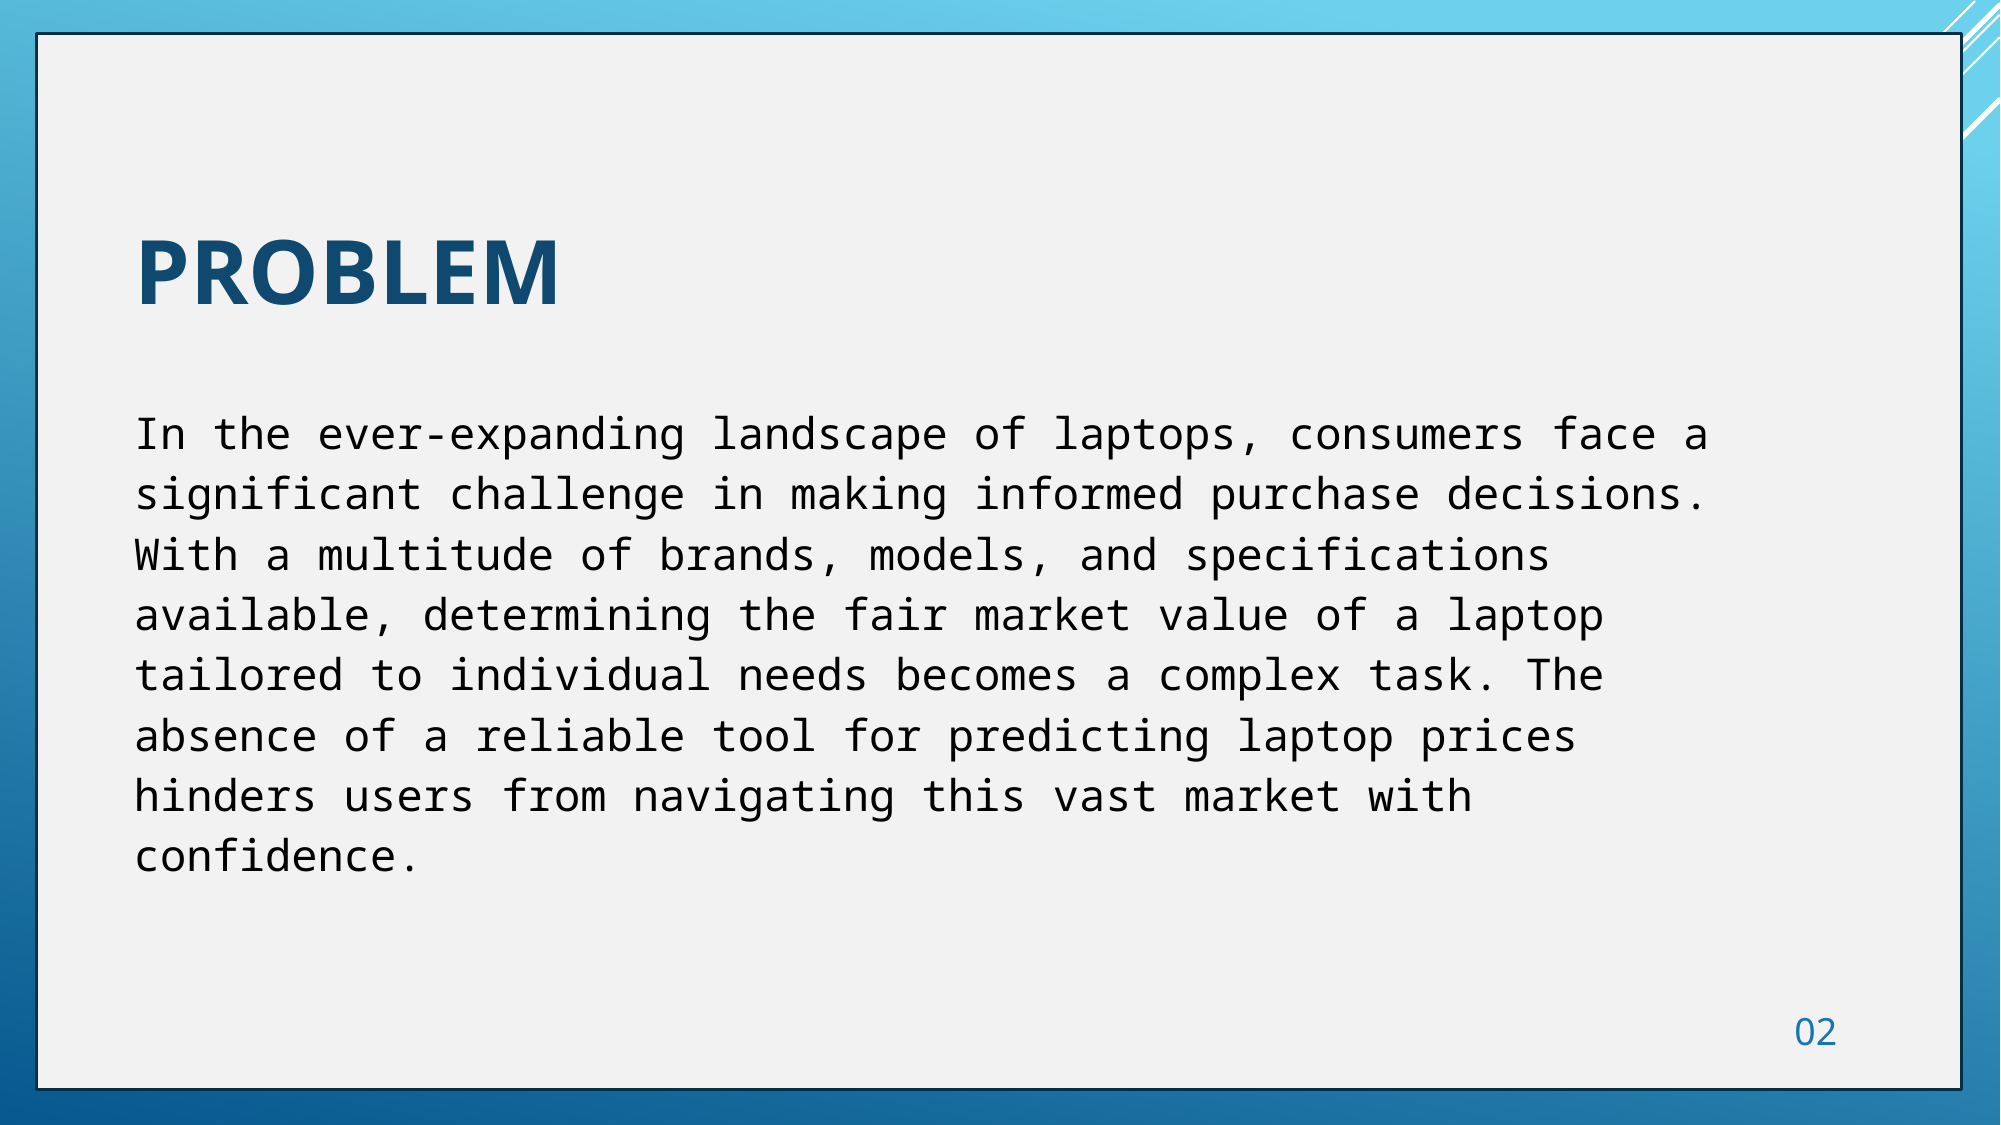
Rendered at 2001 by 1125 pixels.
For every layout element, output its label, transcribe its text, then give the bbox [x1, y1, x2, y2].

text_box Problem [119, 220, 739, 332]
text_box In the ever-expanding landscape of laptops, consumers face a significant challenge in making informed purchase decisions. With a multitude of brands, models, and specifications available, determining the fair market value of a laptop tailored to individual needs becomes a complex task. The absence of a reliable tool for predicting laptop prices hinders users from navigating this vast market with confidence. [119, 390, 1780, 888]
text_box 02 [1779, 1000, 1908, 1061]
text_box [35, 32, 1963, 1091]
